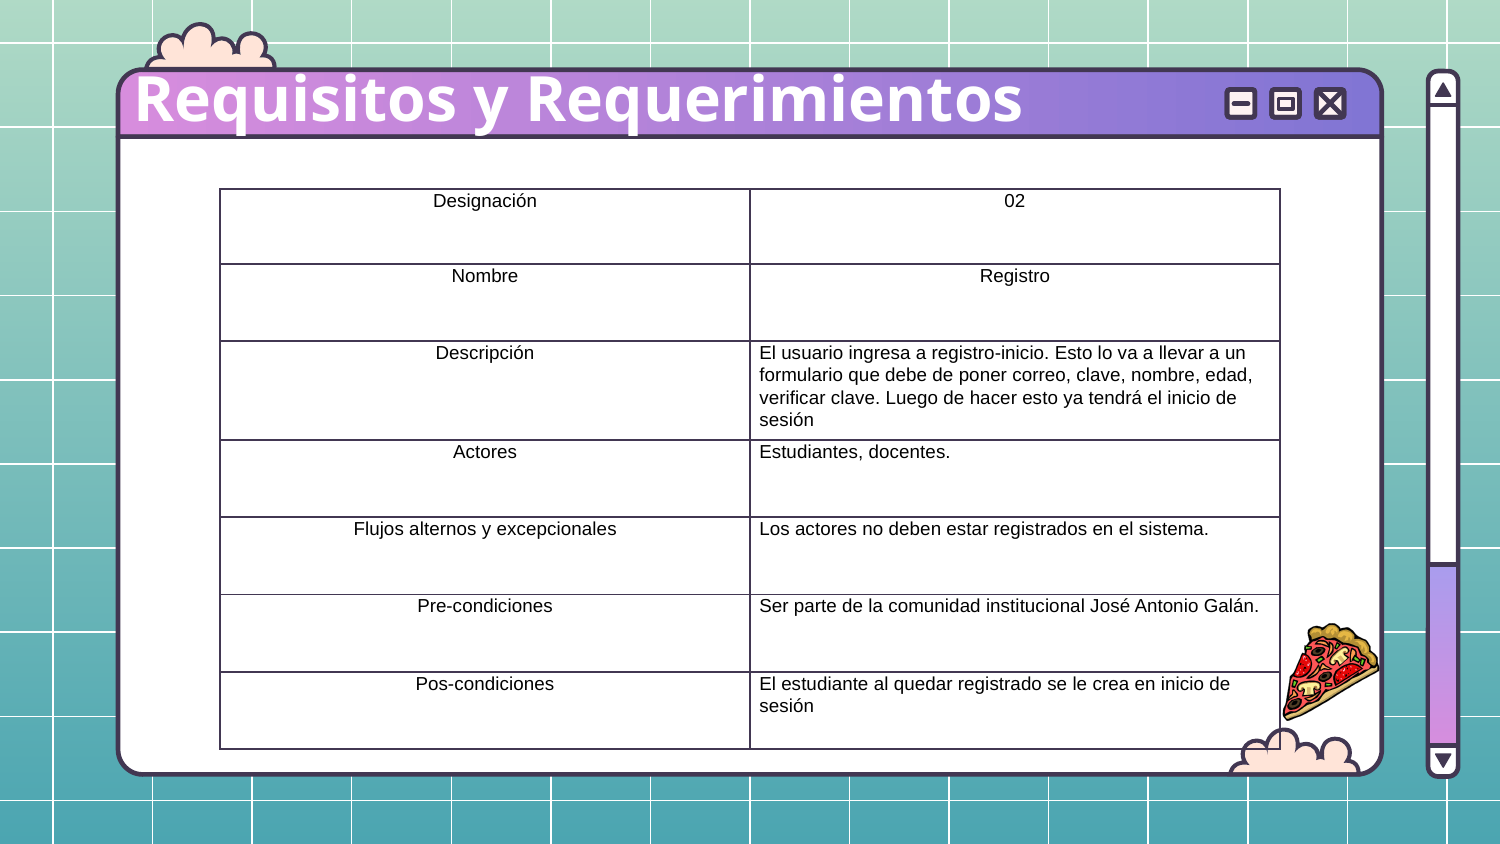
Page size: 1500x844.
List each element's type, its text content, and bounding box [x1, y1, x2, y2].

table_cell Descripción [221, 342, 749, 439]
table_cell Flujos alternos y excepcionales [221, 518, 749, 594]
table_cell Registro [751, 265, 1279, 340]
table_cell El usuario ingresa a registro-inicio. Esto lo va a llevar a un formulario que debe de poner correo, clave, nombre, edad, verificar clave. Luego de hacer esto ya tendrá el inicio de sesión [751, 342, 1279, 439]
table_header Designación [221, 190, 749, 263]
table_cell Pre-condiciones [221, 595, 749, 671]
picture [1257, 623, 1406, 721]
table_cell Los actores no deben estar registrados en el sistema. [751, 518, 1279, 594]
table_cell Estudiantes, docentes. [751, 441, 1279, 516]
table_cell El estudiante al quedar registrado se le crea en inicio de sesión [751, 673, 1279, 748]
table_header 02 [751, 190, 1279, 263]
table_cell Ser parte de la comunidad institucional José Antonio Galán. [751, 595, 1279, 671]
title Requisitos y Requerimientos [118, 73, 1105, 134]
table_cell Pos-condiciones [221, 673, 749, 748]
table_cell Actores [221, 441, 749, 516]
table_cell Nombre [221, 265, 749, 340]
